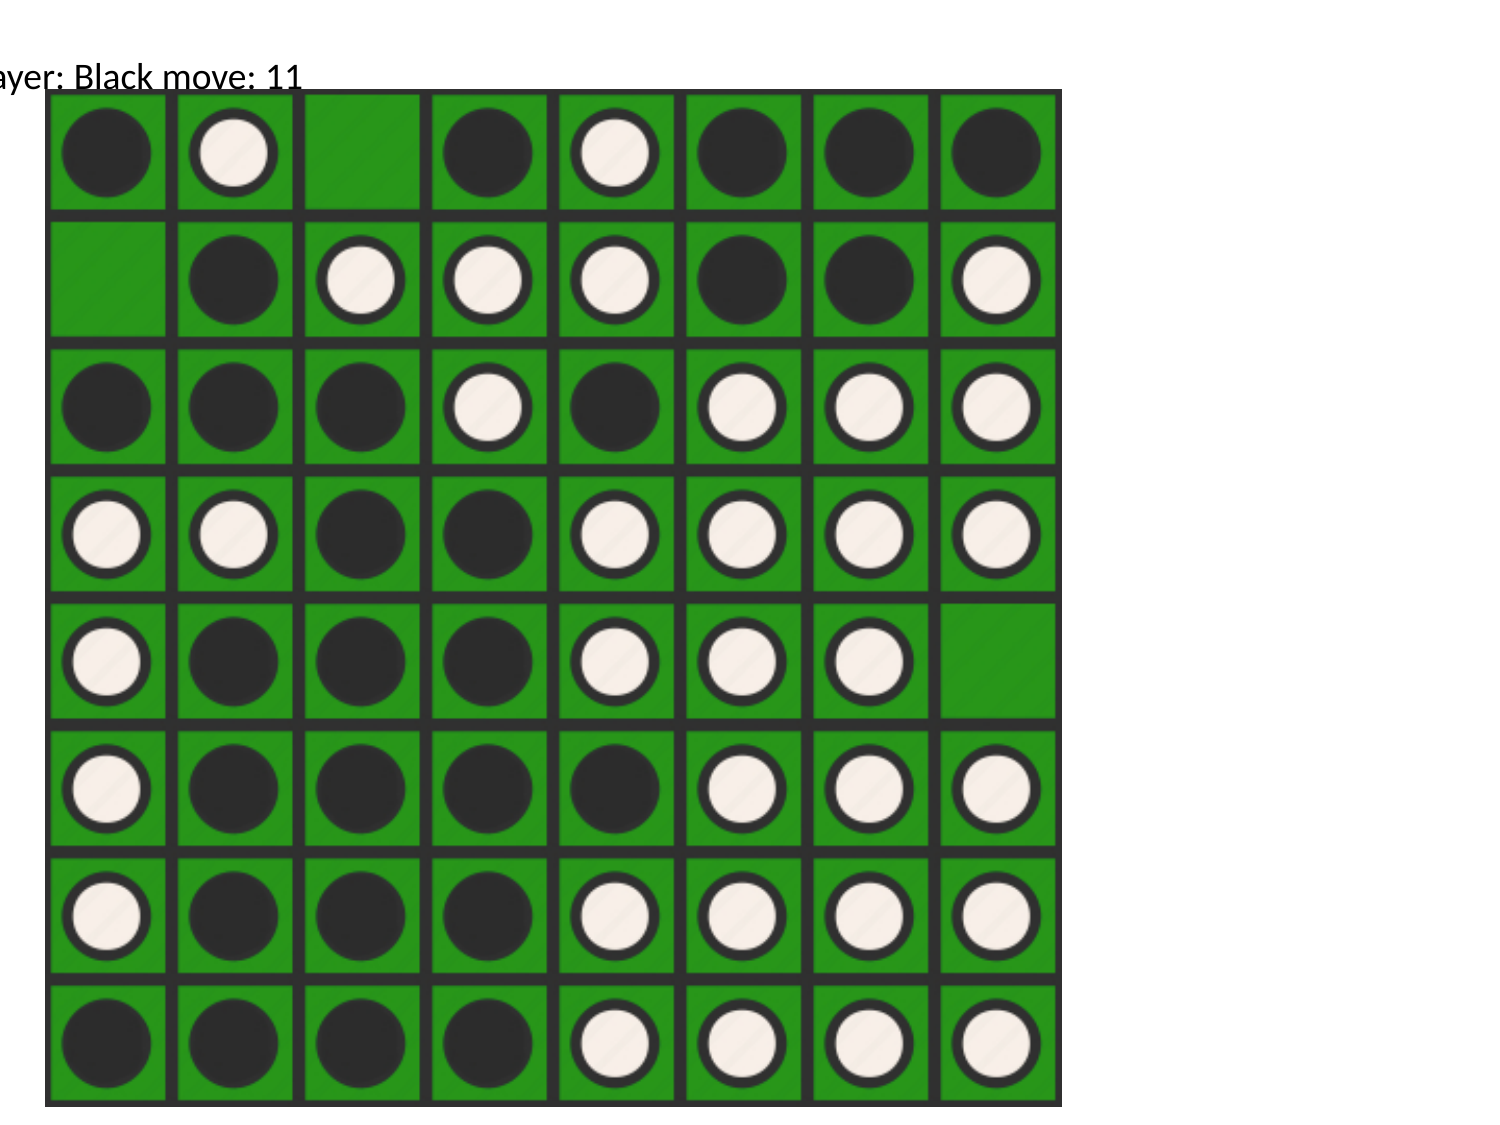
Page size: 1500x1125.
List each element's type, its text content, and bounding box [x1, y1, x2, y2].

picture [44, 89, 1062, 1107]
text_box turn: 57 player: Black move: 11 [0, 44, 319, 105]
